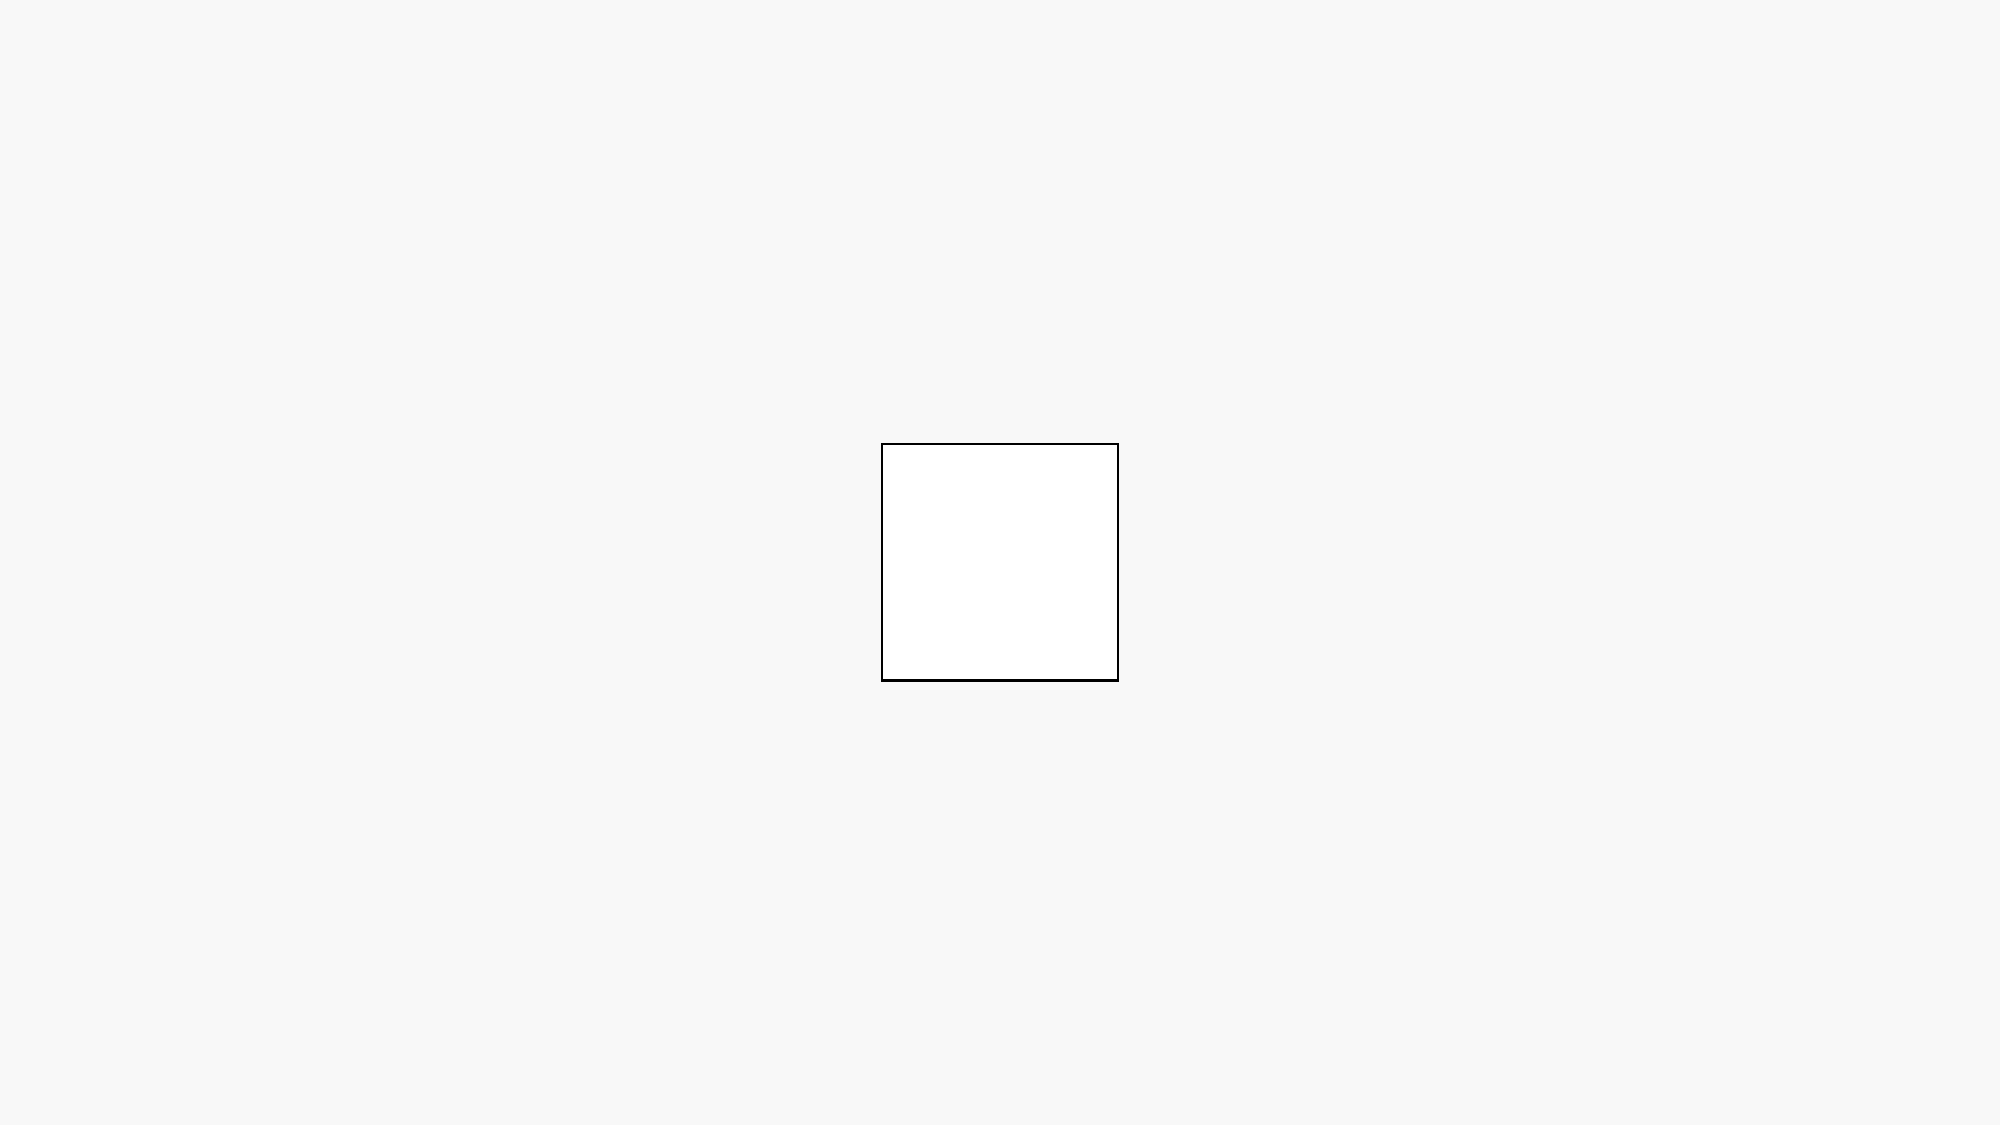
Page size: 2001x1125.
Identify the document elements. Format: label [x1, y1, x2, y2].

text_box [881, 443, 1119, 682]
